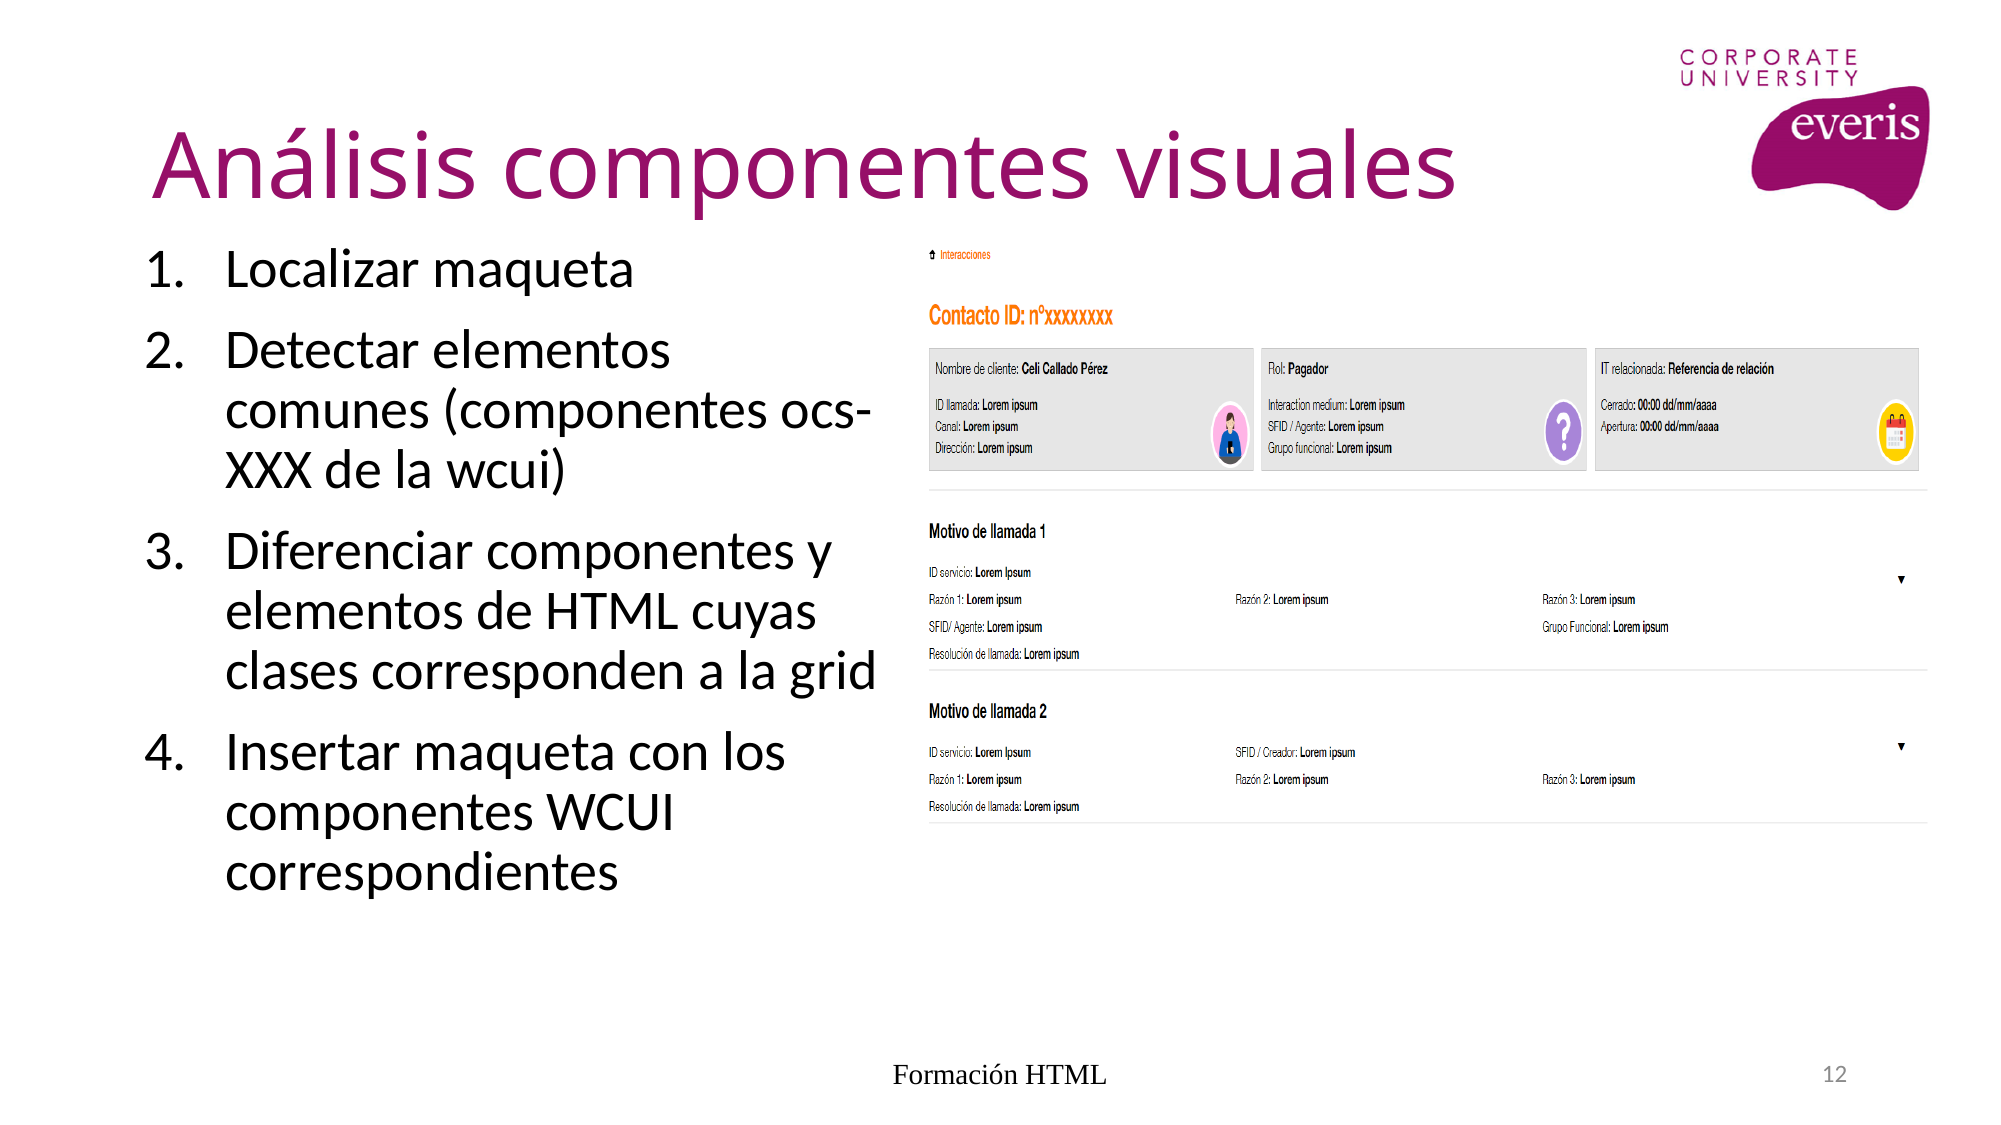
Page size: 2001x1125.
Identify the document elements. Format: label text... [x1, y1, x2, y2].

footer Formación HTML [662, 1042, 1338, 1103]
title Análisis componentes visuales [137, 59, 1863, 236]
slide_number 12 [1412, 1042, 1863, 1103]
list Localizar maqueta Detectar elementos comunes (componentes ocs-XXX de la wcui) Diferenciar componentes y elementos de HTML cuyas clases corresponden a la grid Insertar maqueta con los componentes WCUI correspondientes [129, 232, 895, 947]
picture [894, 236, 1952, 897]
picture [1650, 32, 1952, 233]
